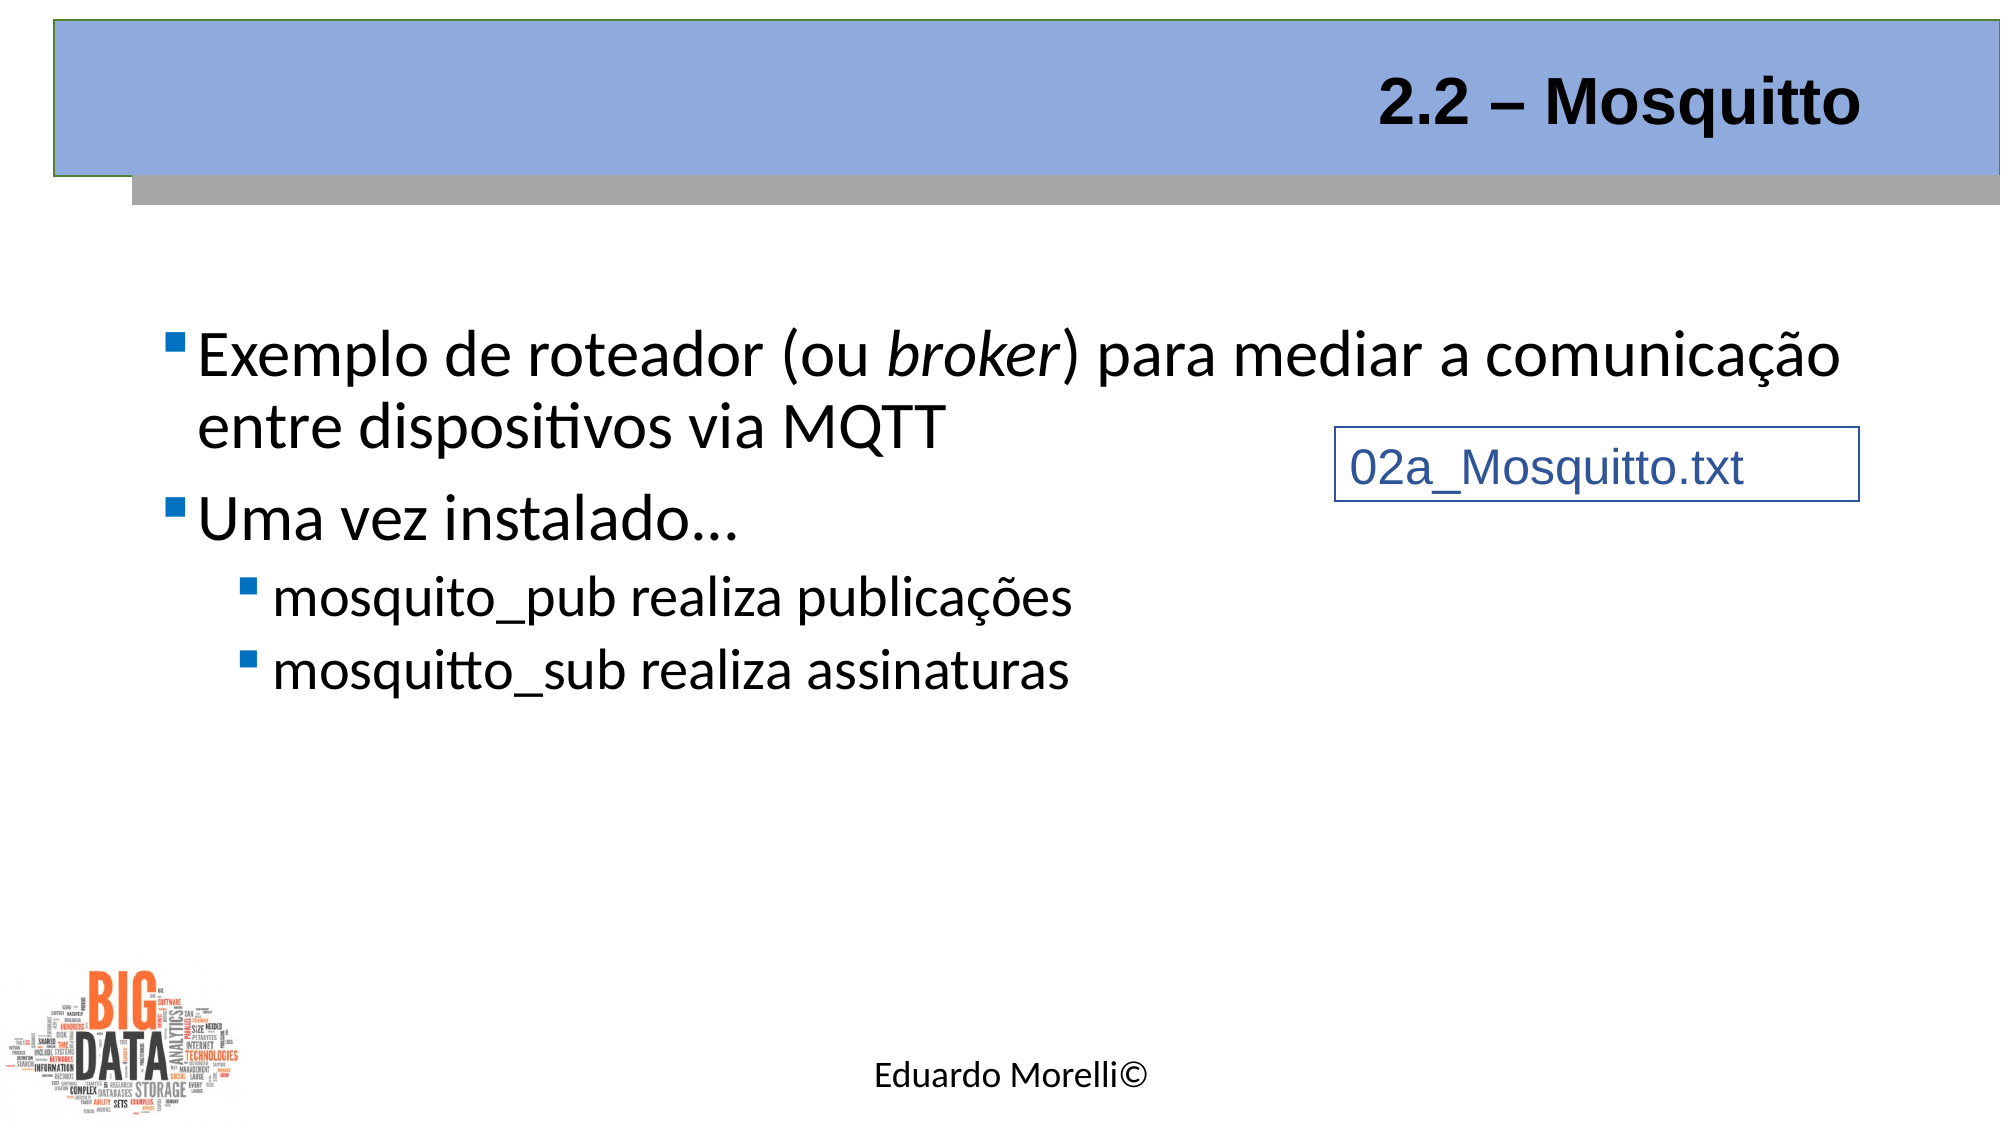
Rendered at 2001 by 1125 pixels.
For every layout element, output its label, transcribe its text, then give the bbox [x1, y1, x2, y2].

text_box 02a_Mosquitto.txt [1334, 426, 1860, 502]
picture [0, 959, 243, 1125]
text_box 2.2 – Mosquitto [1363, 50, 1925, 145]
text_box [132, 175, 2000, 205]
text_box [53, 19, 2000, 177]
text_box Exemplo de roteador (ou broker) para mediar a comunicação entre dispositivos via MQTT Uma vez instalado... mosquito_pub realiza publicações mosquitto_sub realiza assinaturas [145, 311, 1913, 988]
